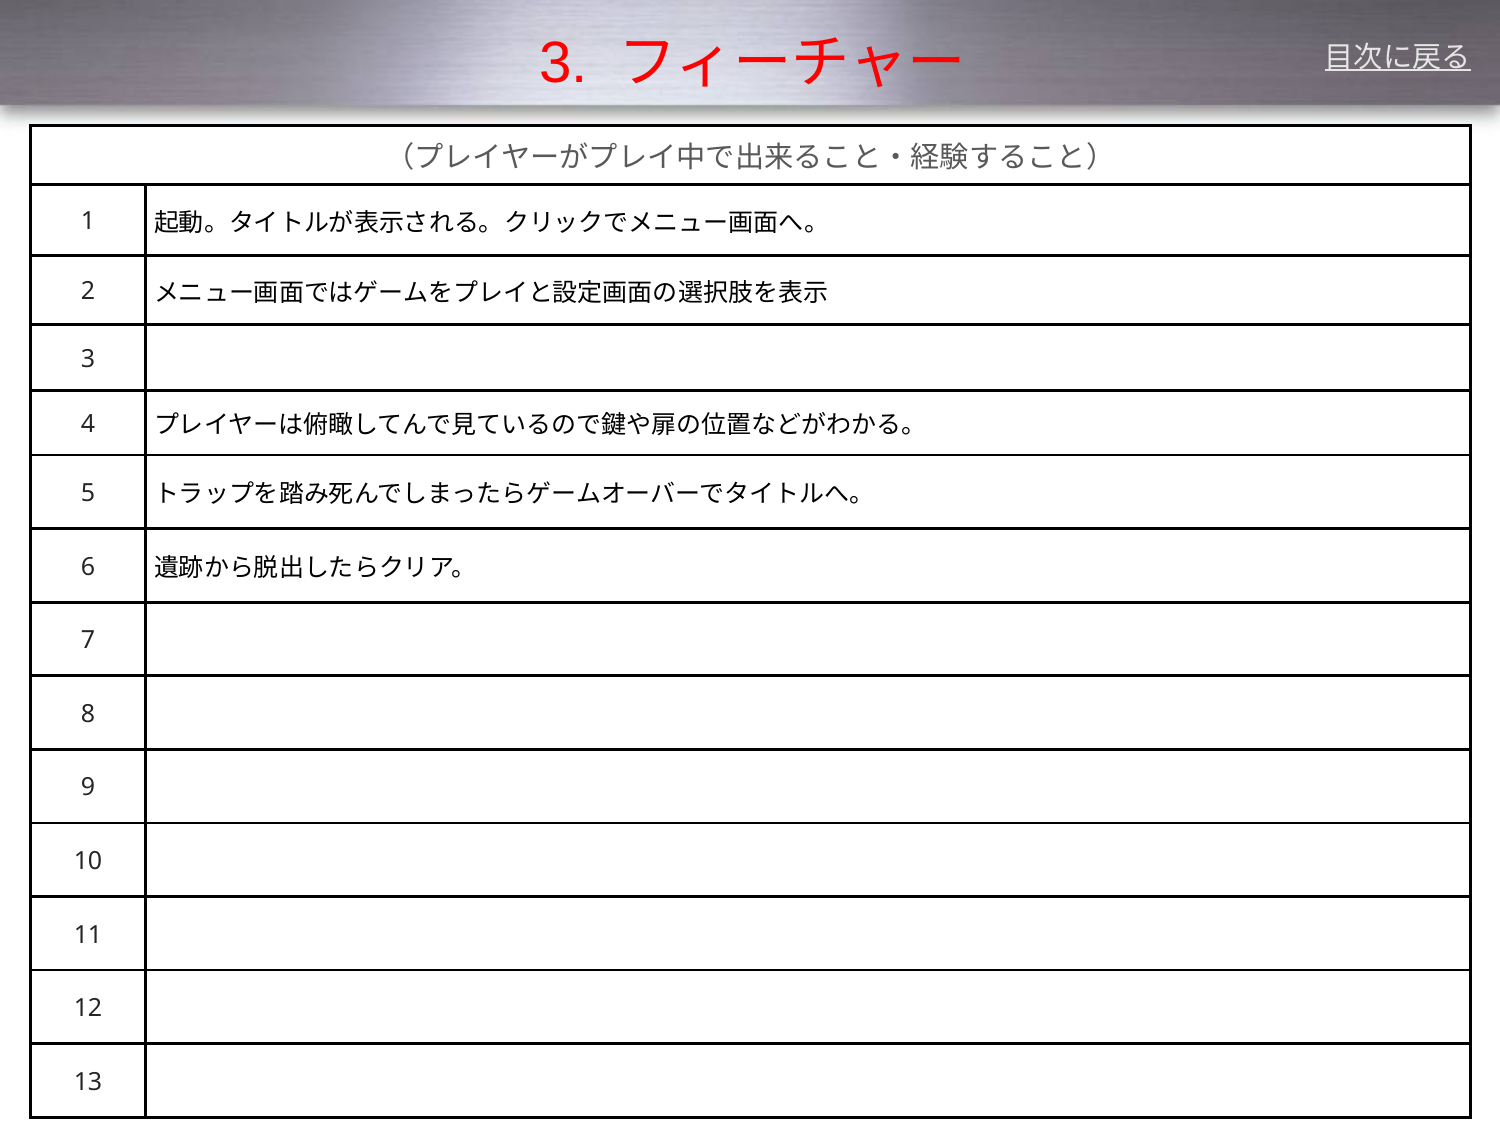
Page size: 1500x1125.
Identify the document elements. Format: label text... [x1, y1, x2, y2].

table_cell トラップを踏み死んでしまったらゲームオーバーでタイトルへ。 [147, 456, 1469, 527]
table_cell 5 [32, 456, 144, 527]
table_cell プレイヤーは俯瞰してんで見ているので鍵や扉の位置などがわかる。 [147, 392, 1469, 454]
table_cell 11 [32, 898, 144, 969]
table_cell 9 [32, 751, 144, 822]
picture [0, 0, 1500, 1125]
table_cell 10 [32, 824, 144, 895]
table_cell 起動。タイトルが表示される。クリックでメニュー画面へ。 [147, 186, 1469, 254]
table_cell 6 [32, 530, 144, 601]
table_cell メニュー画面ではゲームをプレイと設定画面の選択肢を表示 [147, 257, 1469, 323]
table_cell 3 [32, 326, 144, 389]
title 3. フィーチャー [5, 3, 1500, 114]
table_cell 遺跡から脱出したらクリア。 [147, 530, 1469, 601]
table_cell 2 [32, 257, 144, 323]
text_box 目次に戻る [1309, 30, 1486, 88]
table_cell 12 [32, 971, 144, 1042]
table_cell [147, 824, 1469, 895]
table_cell [147, 677, 1469, 748]
table_cell [147, 604, 1469, 674]
table_cell [147, 1045, 1469, 1116]
table_cell 1 [32, 186, 144, 254]
table_header （プレイヤーがプレイ中で出来ること・経験すること） [32, 127, 1469, 183]
table_cell [147, 751, 1469, 822]
table_cell [147, 898, 1469, 969]
table_cell [147, 326, 1469, 389]
table_cell 8 [32, 677, 144, 748]
table_cell [147, 971, 1469, 1042]
table_cell 13 [32, 1045, 144, 1116]
table_cell 4 [32, 392, 144, 454]
table_cell 7 [32, 604, 144, 674]
